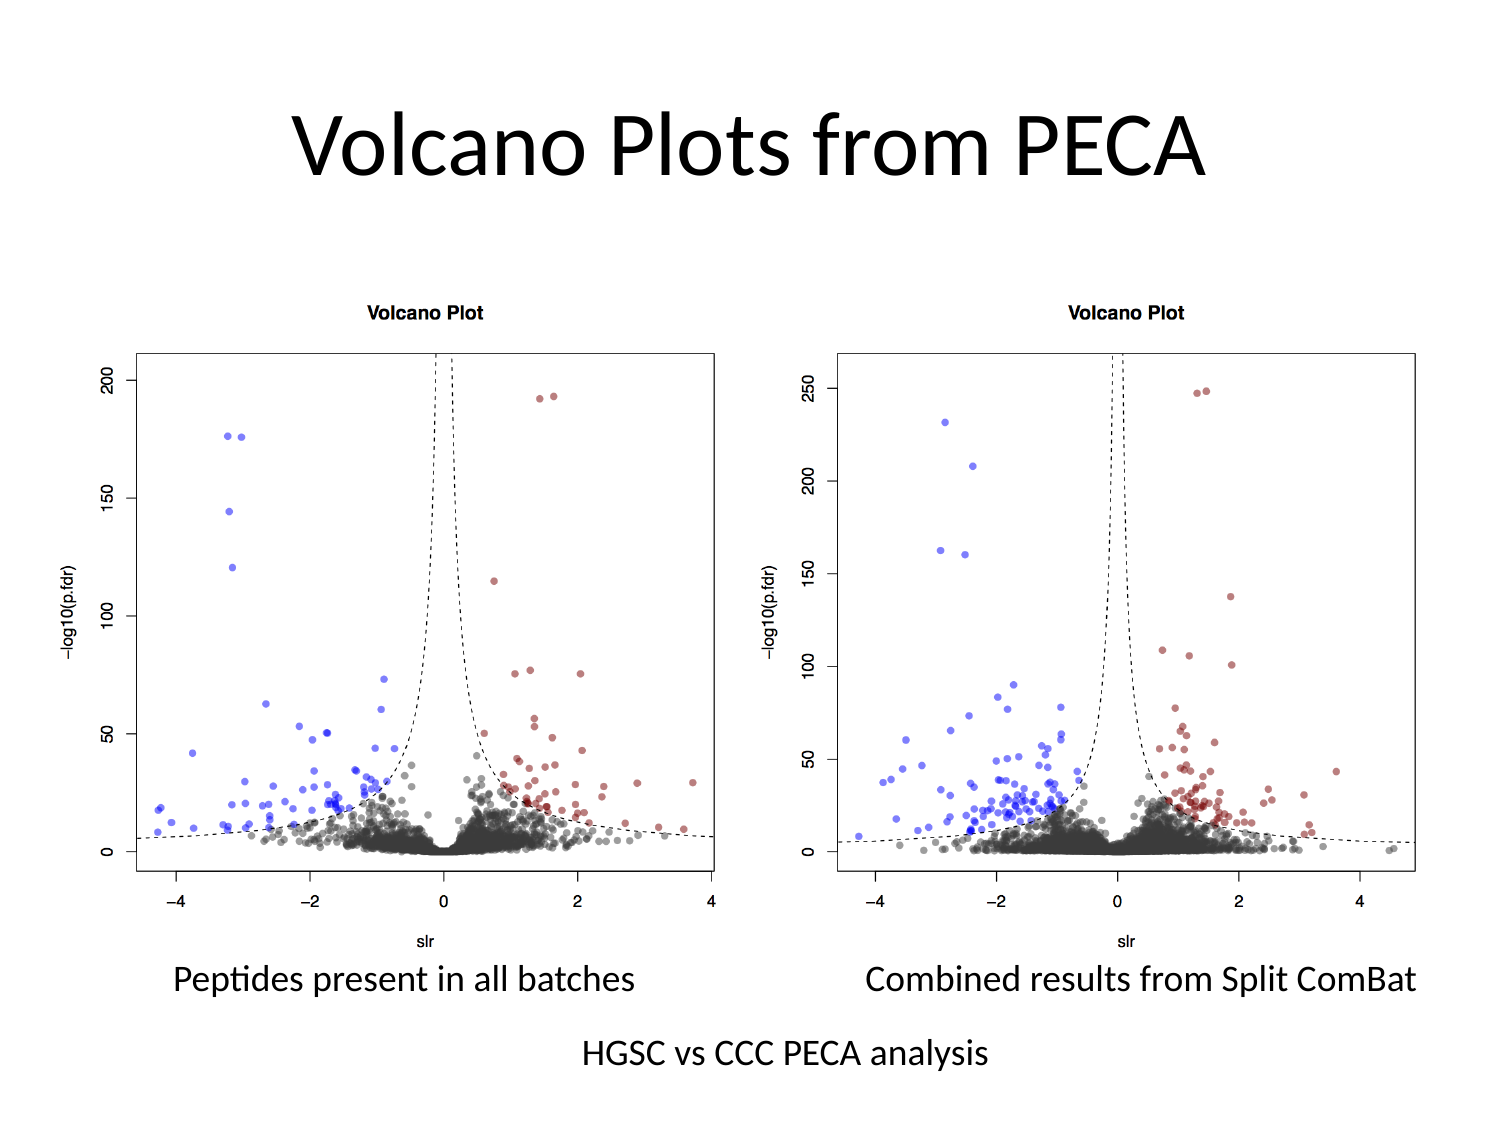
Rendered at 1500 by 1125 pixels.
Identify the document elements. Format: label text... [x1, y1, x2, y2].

picture [53, 271, 1457, 973]
title Volcano Plots from PECA [75, 45, 1425, 233]
text_box Combined results from Split ComBat [850, 981, 1433, 1006]
text_box HGSC vs CCC PECA analysis [567, 1020, 1005, 1080]
text_box Peptides present in all batches [158, 981, 651, 1006]
